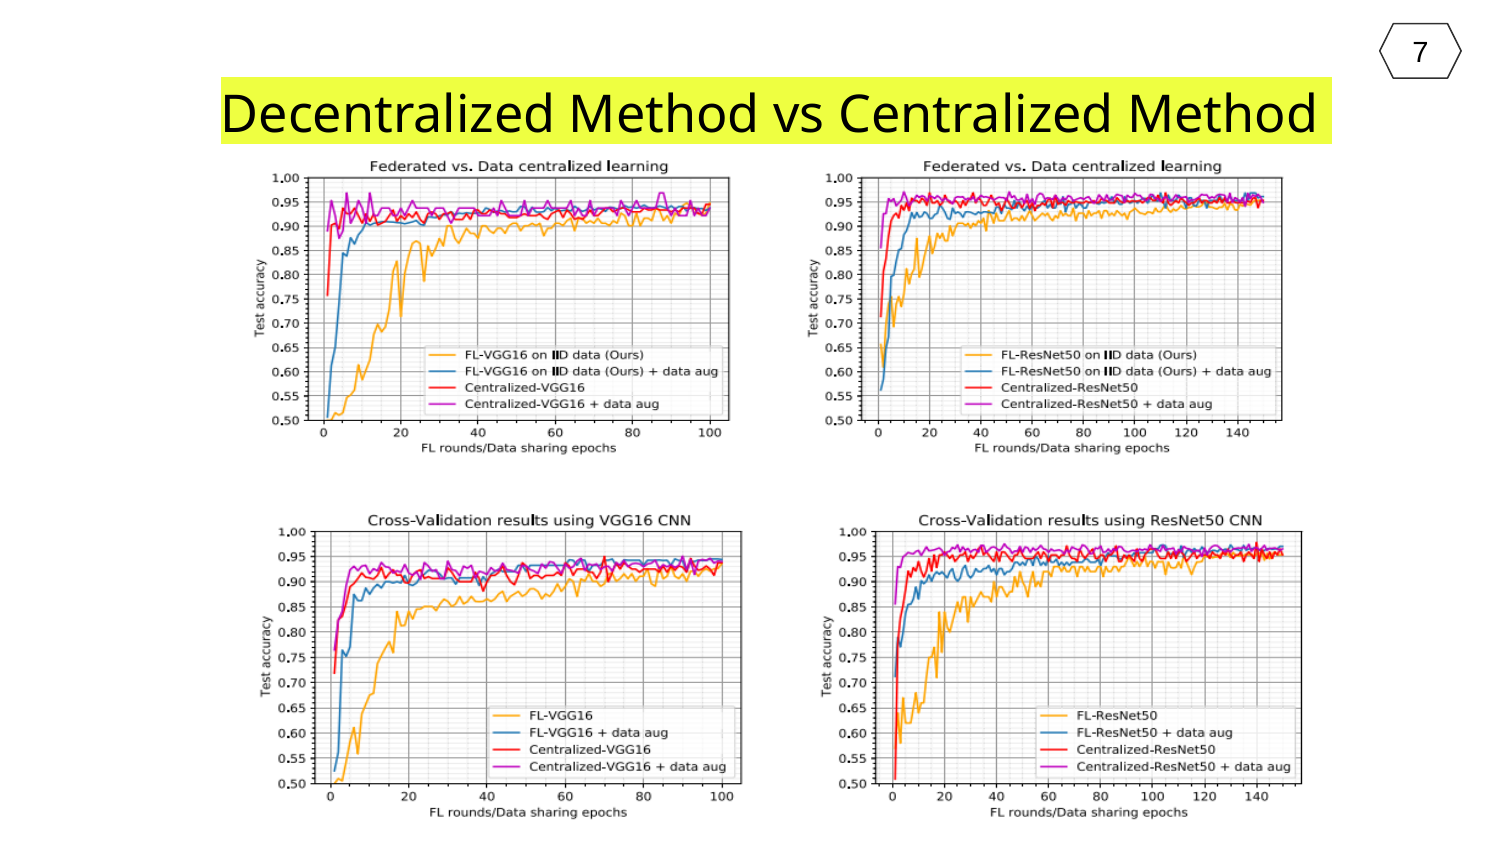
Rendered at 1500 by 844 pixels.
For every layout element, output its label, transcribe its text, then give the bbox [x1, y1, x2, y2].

text_box Decentralized Method vs Centralized Method [119, 33, 1434, 233]
text_box 7 [1379, 23, 1462, 79]
picture [223, 495, 1380, 844]
picture [208, 144, 1380, 474]
